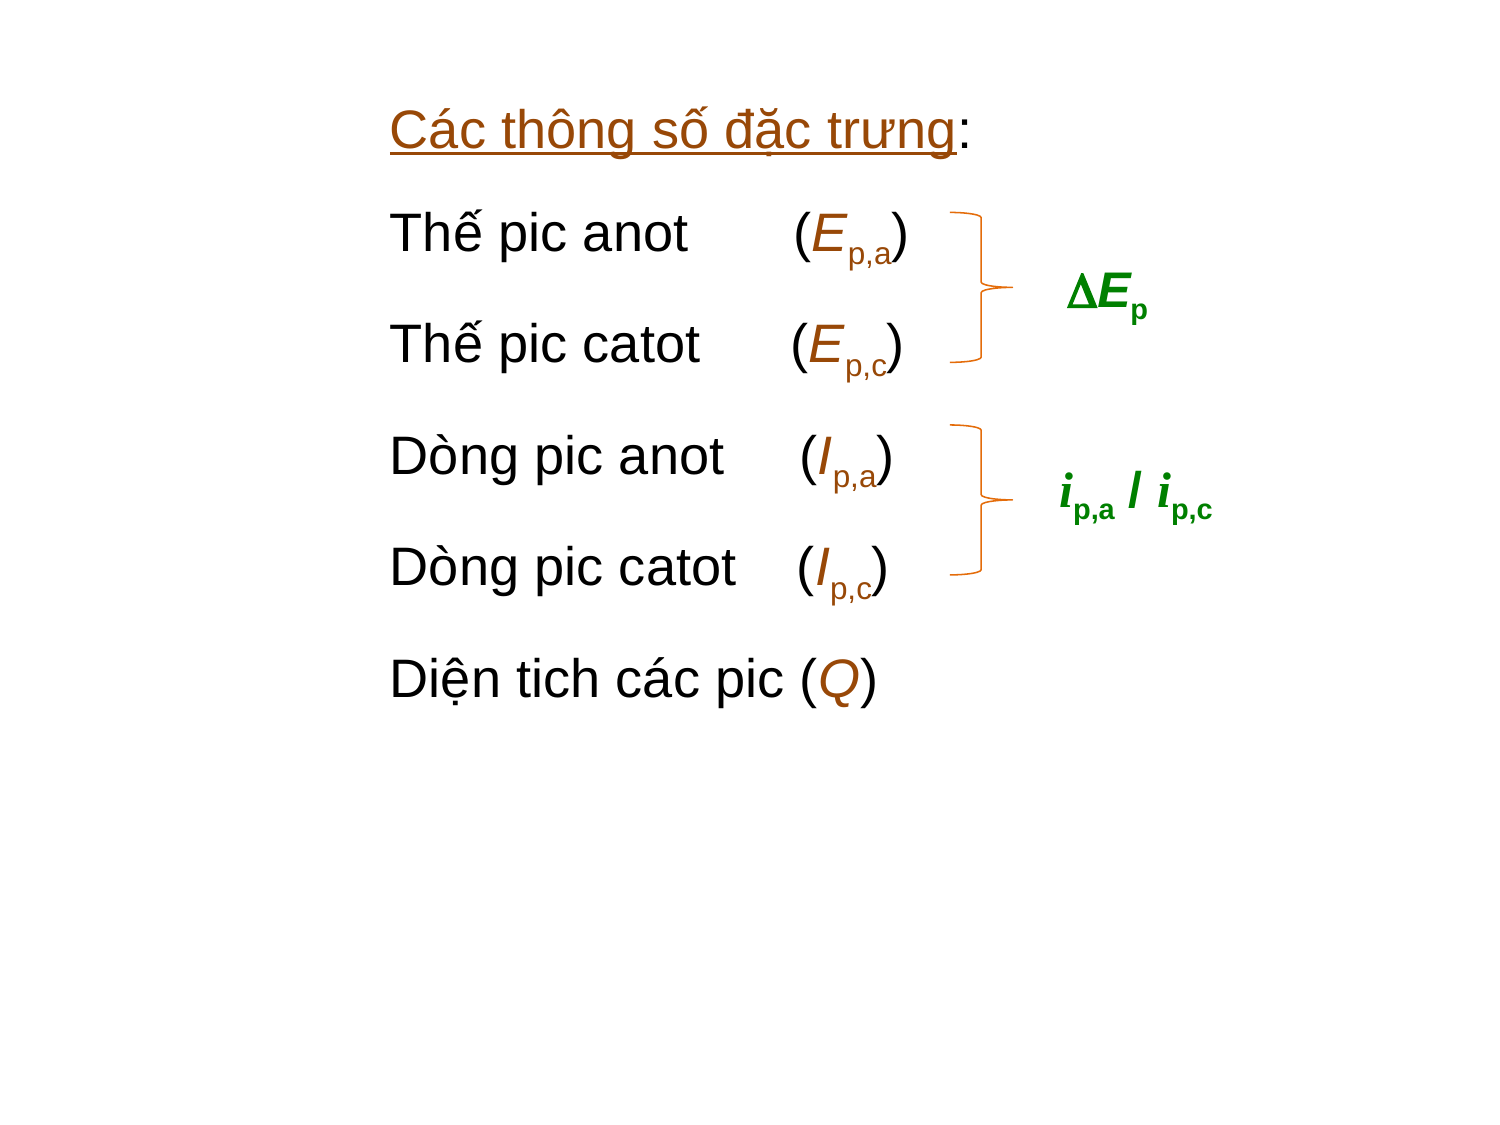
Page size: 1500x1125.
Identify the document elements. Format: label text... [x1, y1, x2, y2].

text_box [949, 211, 1014, 364]
text_box DEp [1052, 249, 1164, 333]
text_box Các thông số đặc trưng: Thế pic anot (Ep,a) Thế pic catot (Ep,c) Dòng pic anot (Ip,a) Dòng pic catot (Ip,c) Diện tich các pic (Q) [374, 87, 1038, 818]
text_box [949, 424, 1014, 576]
text_box ip,a / ip,c [1044, 449, 1228, 533]
